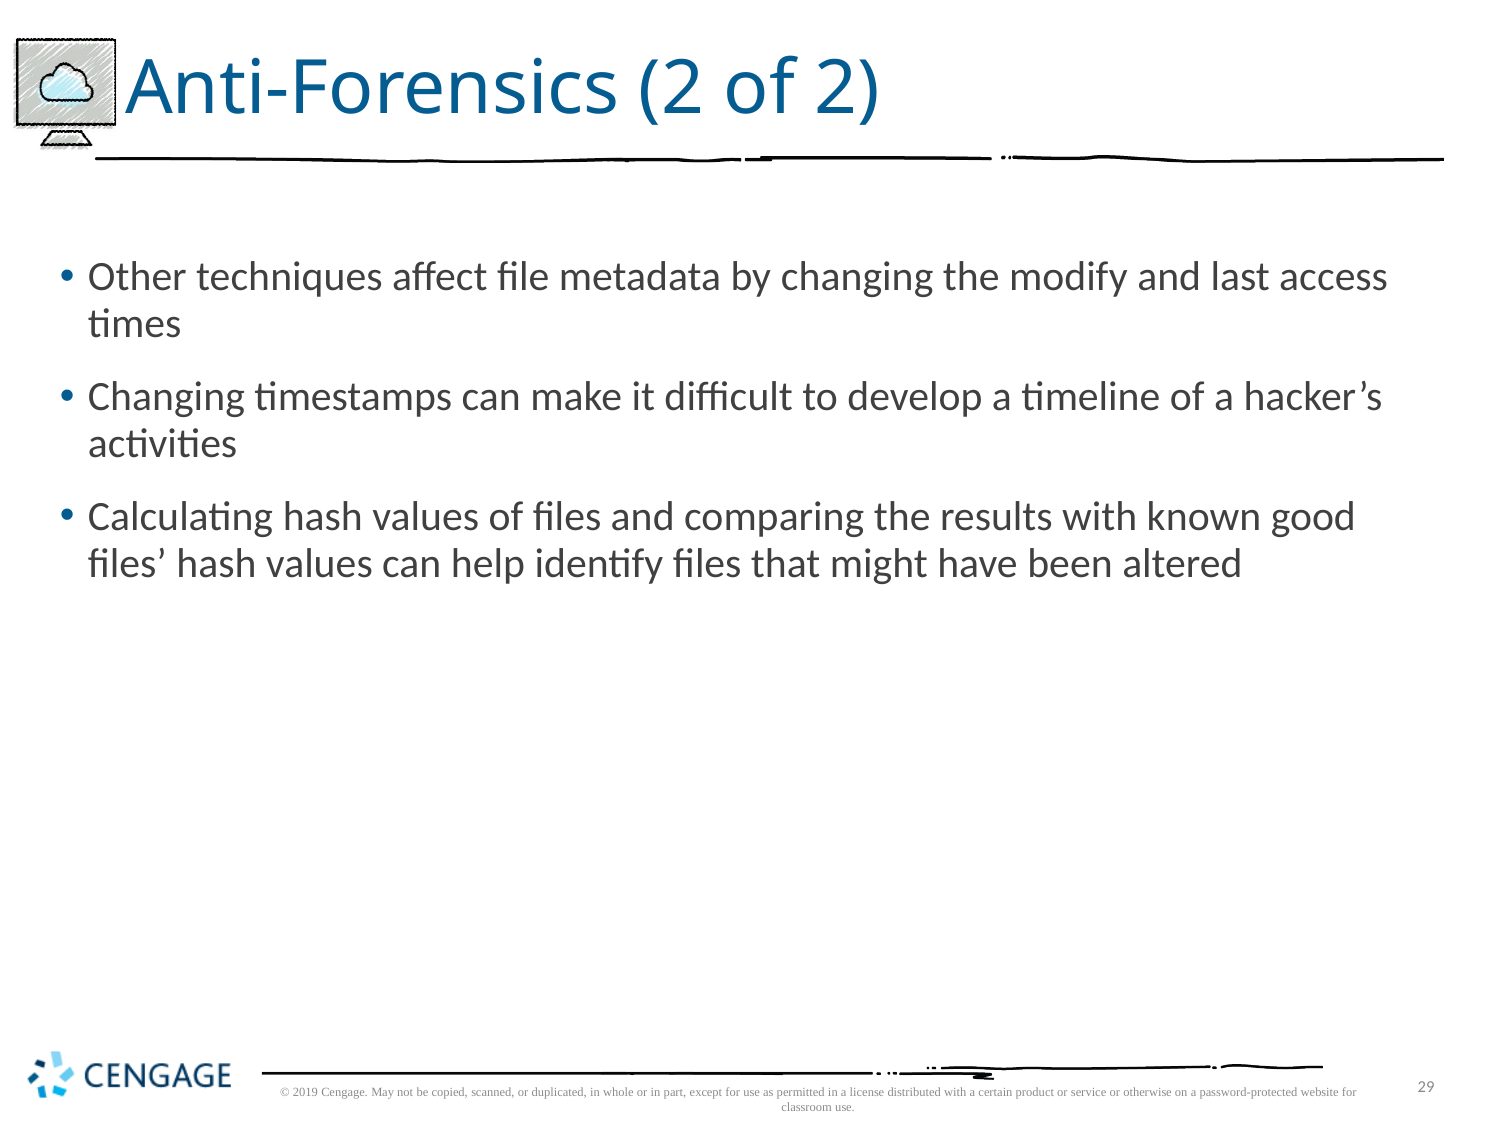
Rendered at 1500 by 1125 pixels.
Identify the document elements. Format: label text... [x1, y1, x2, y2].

picture [12, 36, 117, 151]
picture [7, 1037, 244, 1111]
footer © 2019 Cengage. May not be copied, scanned, or duplicated, in whole or in part, except for use as permitted in a license distributed with a certain product or service or otherwise on a password-protected website for classroom use. [261, 1079, 1375, 1120]
list Other techniques affect file metadata by changing the modify and last access times Changing timestamps can make it difficult to develop a timeline of a hacker’s activities Calculating hash values of files and comparing the results with known good files’ hash values can help identify files that might have been altered [59, 252, 1441, 490]
picture [95, 155, 1444, 163]
title Anti-Forensics (2 of 2) [125, 52, 1442, 130]
picture [261, 1064, 1323, 1079]
